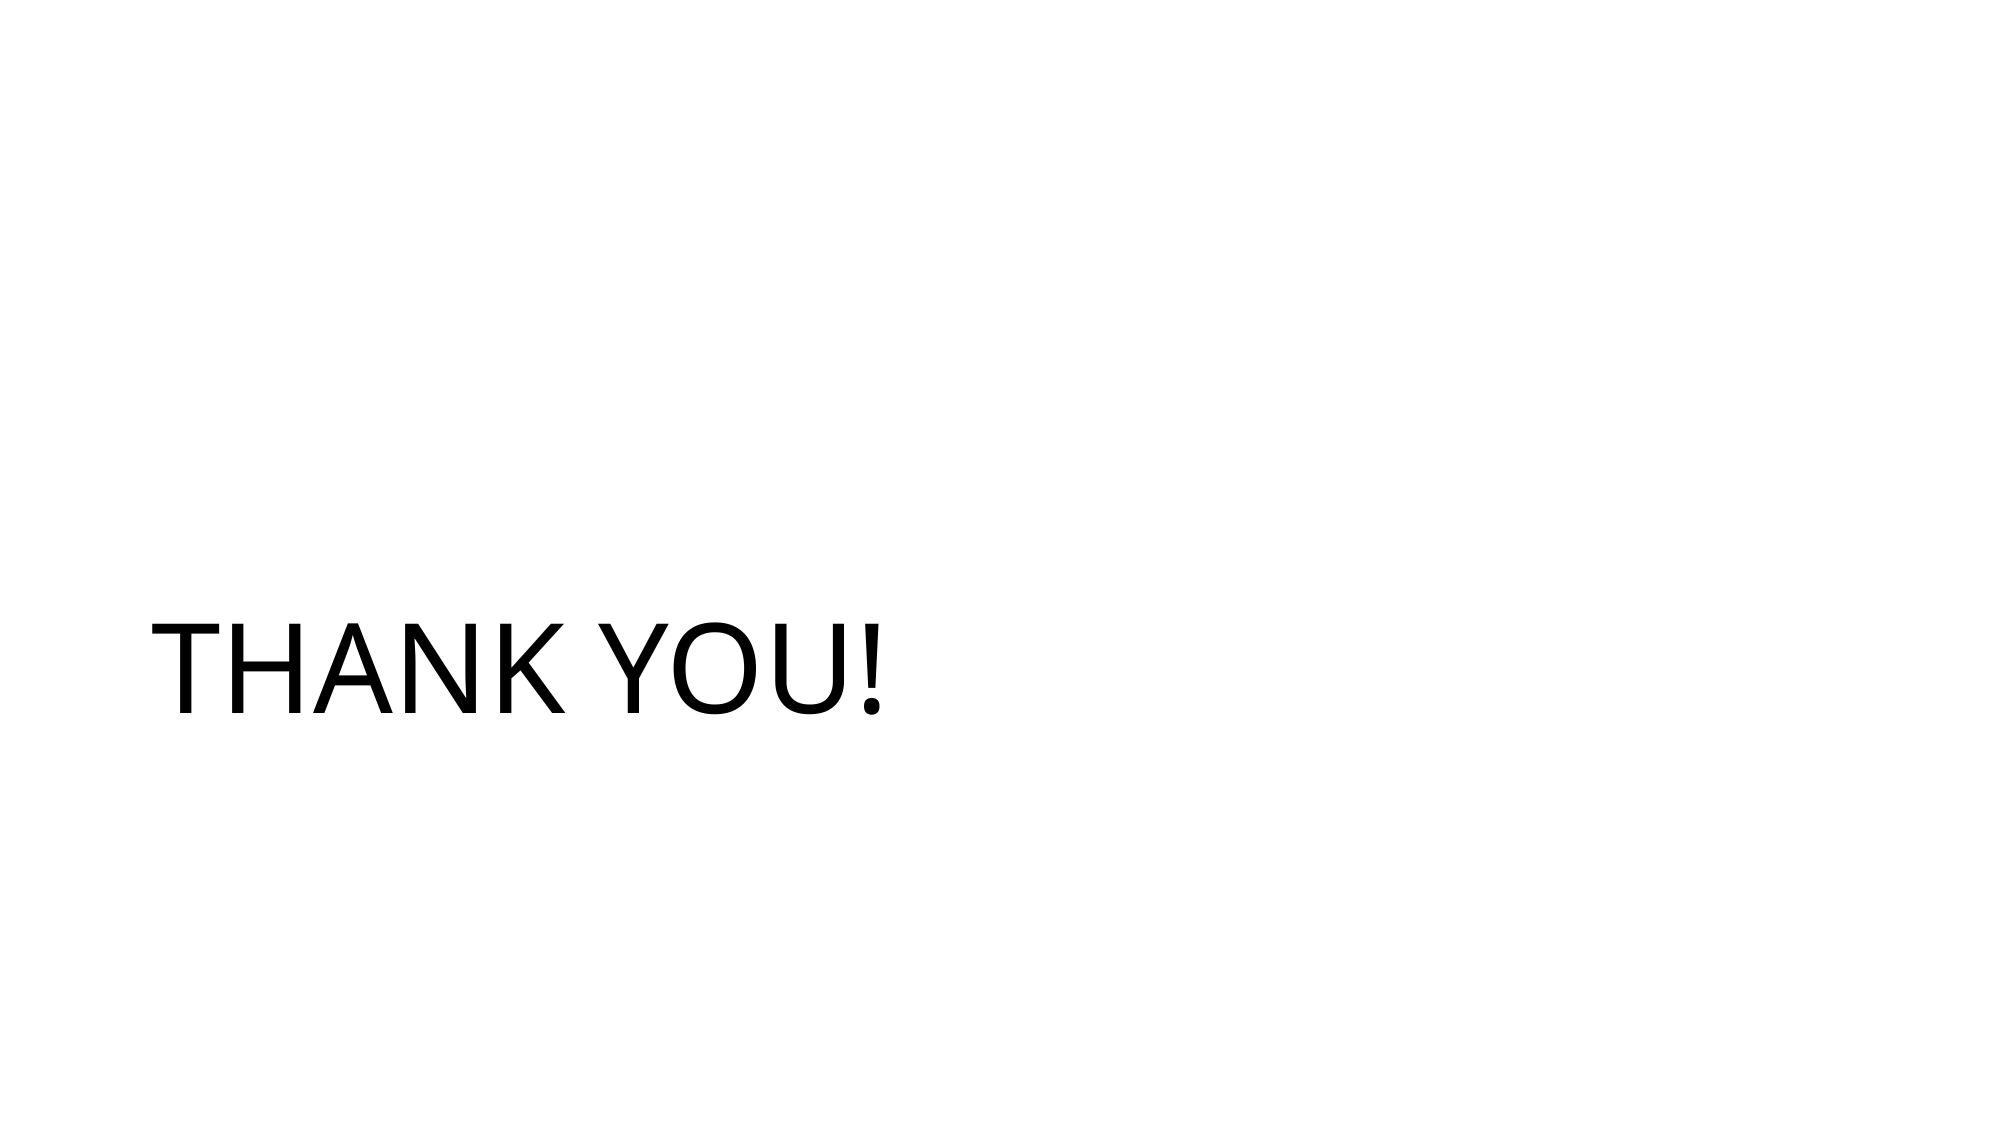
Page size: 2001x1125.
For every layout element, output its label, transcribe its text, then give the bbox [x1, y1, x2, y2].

title THANK YOU! [136, 280, 1862, 749]
